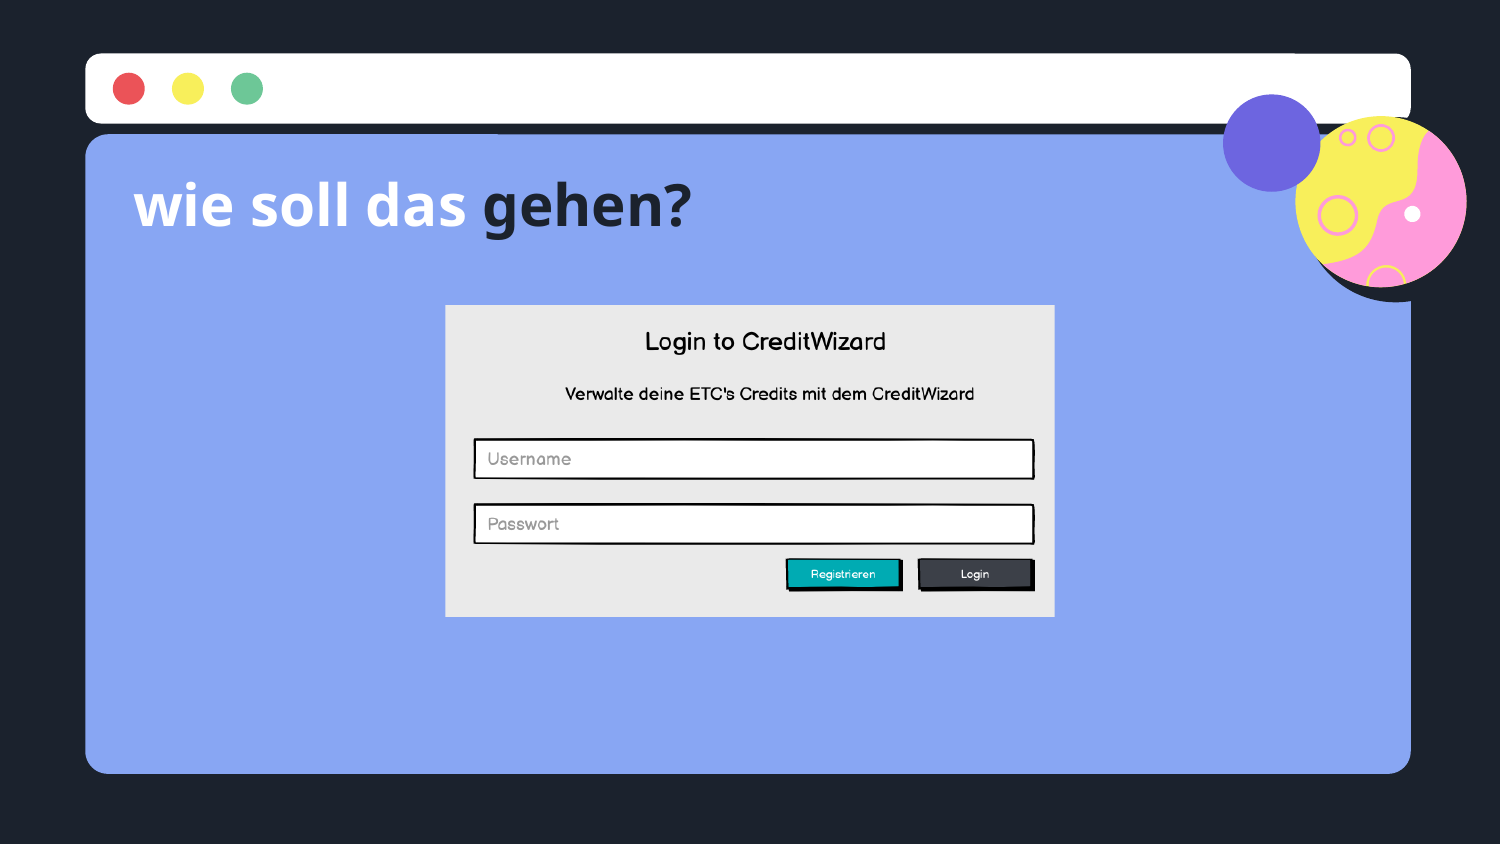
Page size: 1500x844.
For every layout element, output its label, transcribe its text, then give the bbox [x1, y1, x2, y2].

title wie soll das gehen? [118, 153, 1382, 247]
picture [445, 305, 1055, 617]
